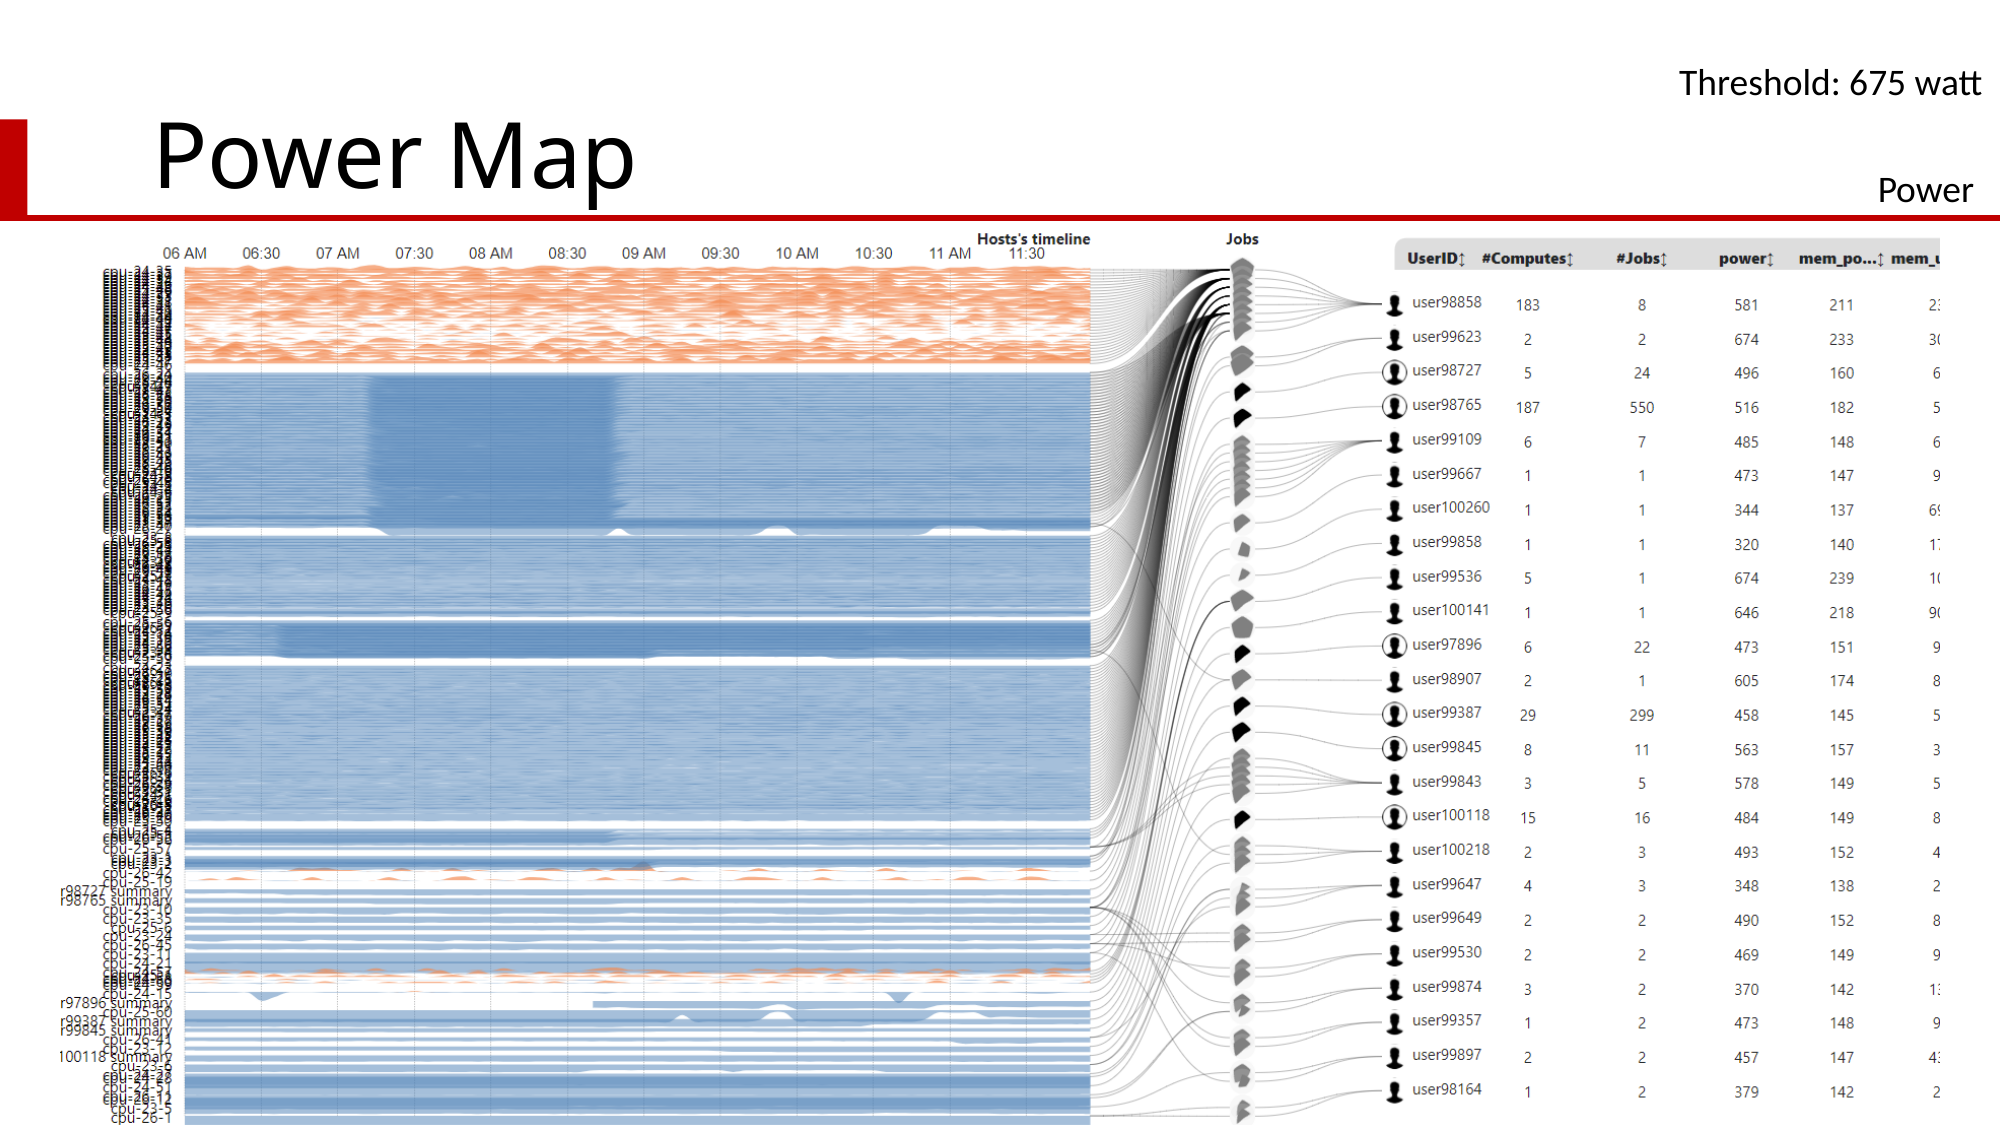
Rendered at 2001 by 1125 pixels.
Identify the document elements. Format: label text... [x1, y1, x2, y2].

text_box Power [1863, 157, 1990, 217]
title Power Map [137, 50, 1863, 215]
text_box [0, 118, 28, 215]
text_box Threshold: 675 watt [1664, 50, 1998, 111]
picture [60, 218, 1940, 1125]
